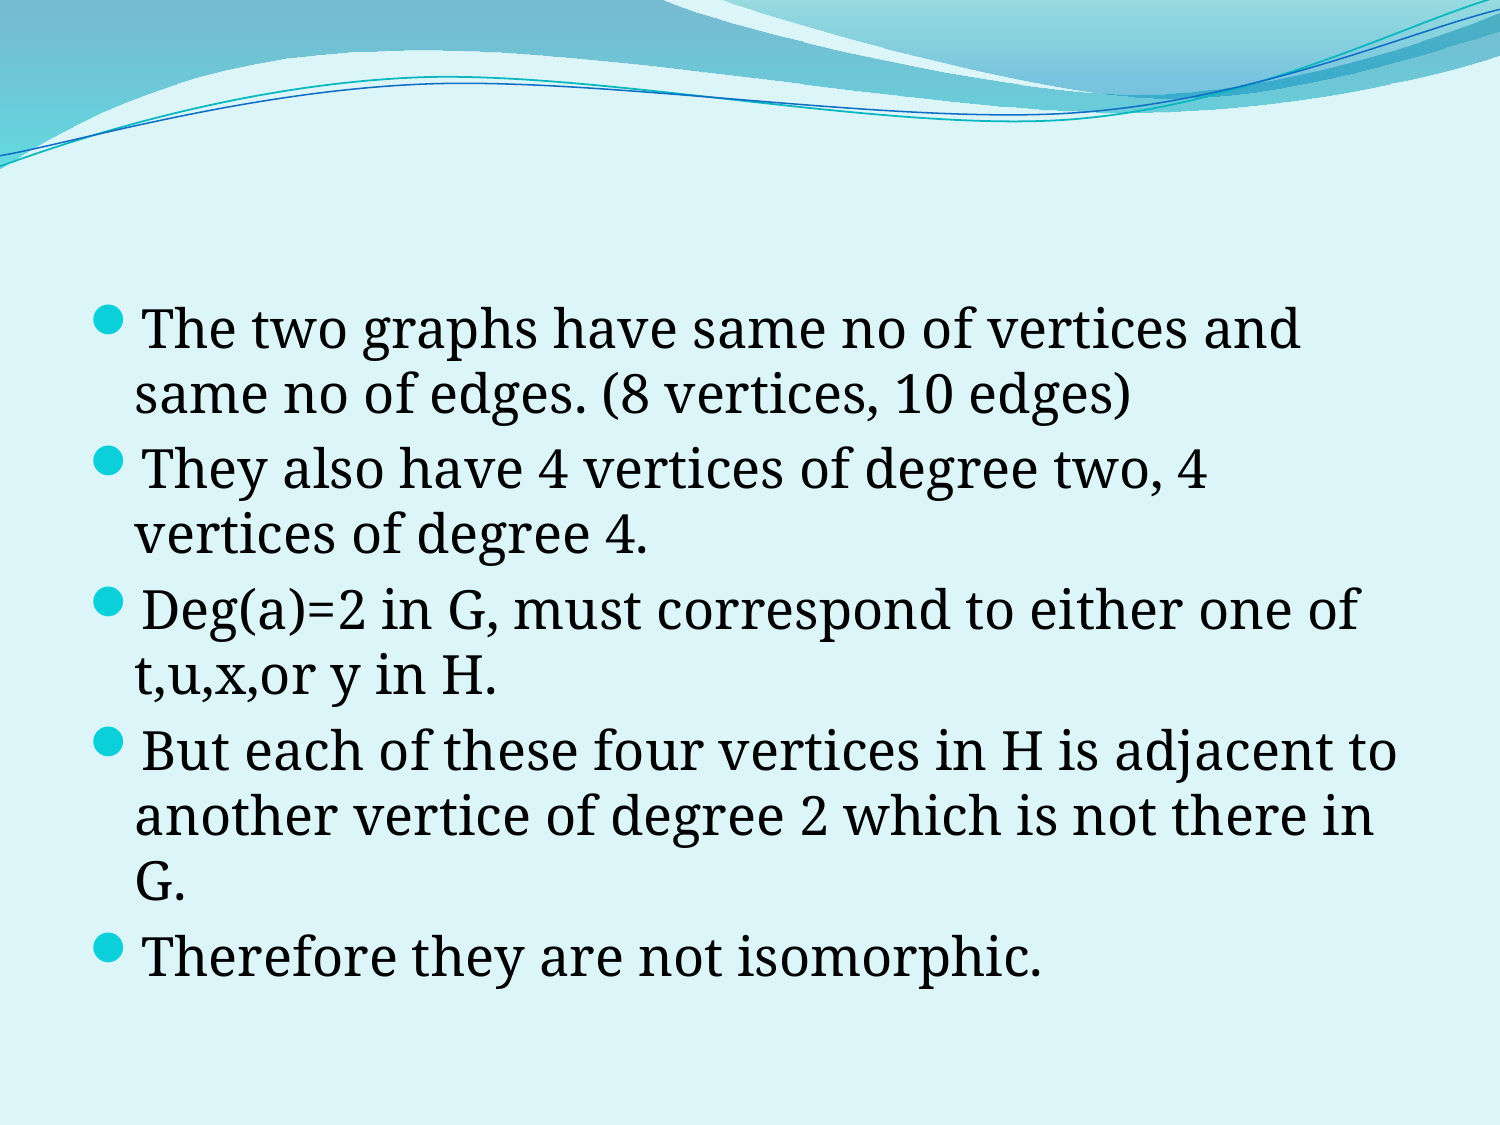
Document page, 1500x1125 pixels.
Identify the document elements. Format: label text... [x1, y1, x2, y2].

list The two graphs have same no of vertices and same no of edges. (8 vertices, 10 edges) They also have 4 vertices of degree two, 4 vertices of degree 4. Deg(a)=2 in G, must correspond to either one of t,u,x,or y in H. But each of these four vertices in H is adjacent to another vertice of degree 2 which is not there in G. Therefore they are not isomorphic. [75, 200, 1425, 1038]
title [75, 115, 1425, 200]
